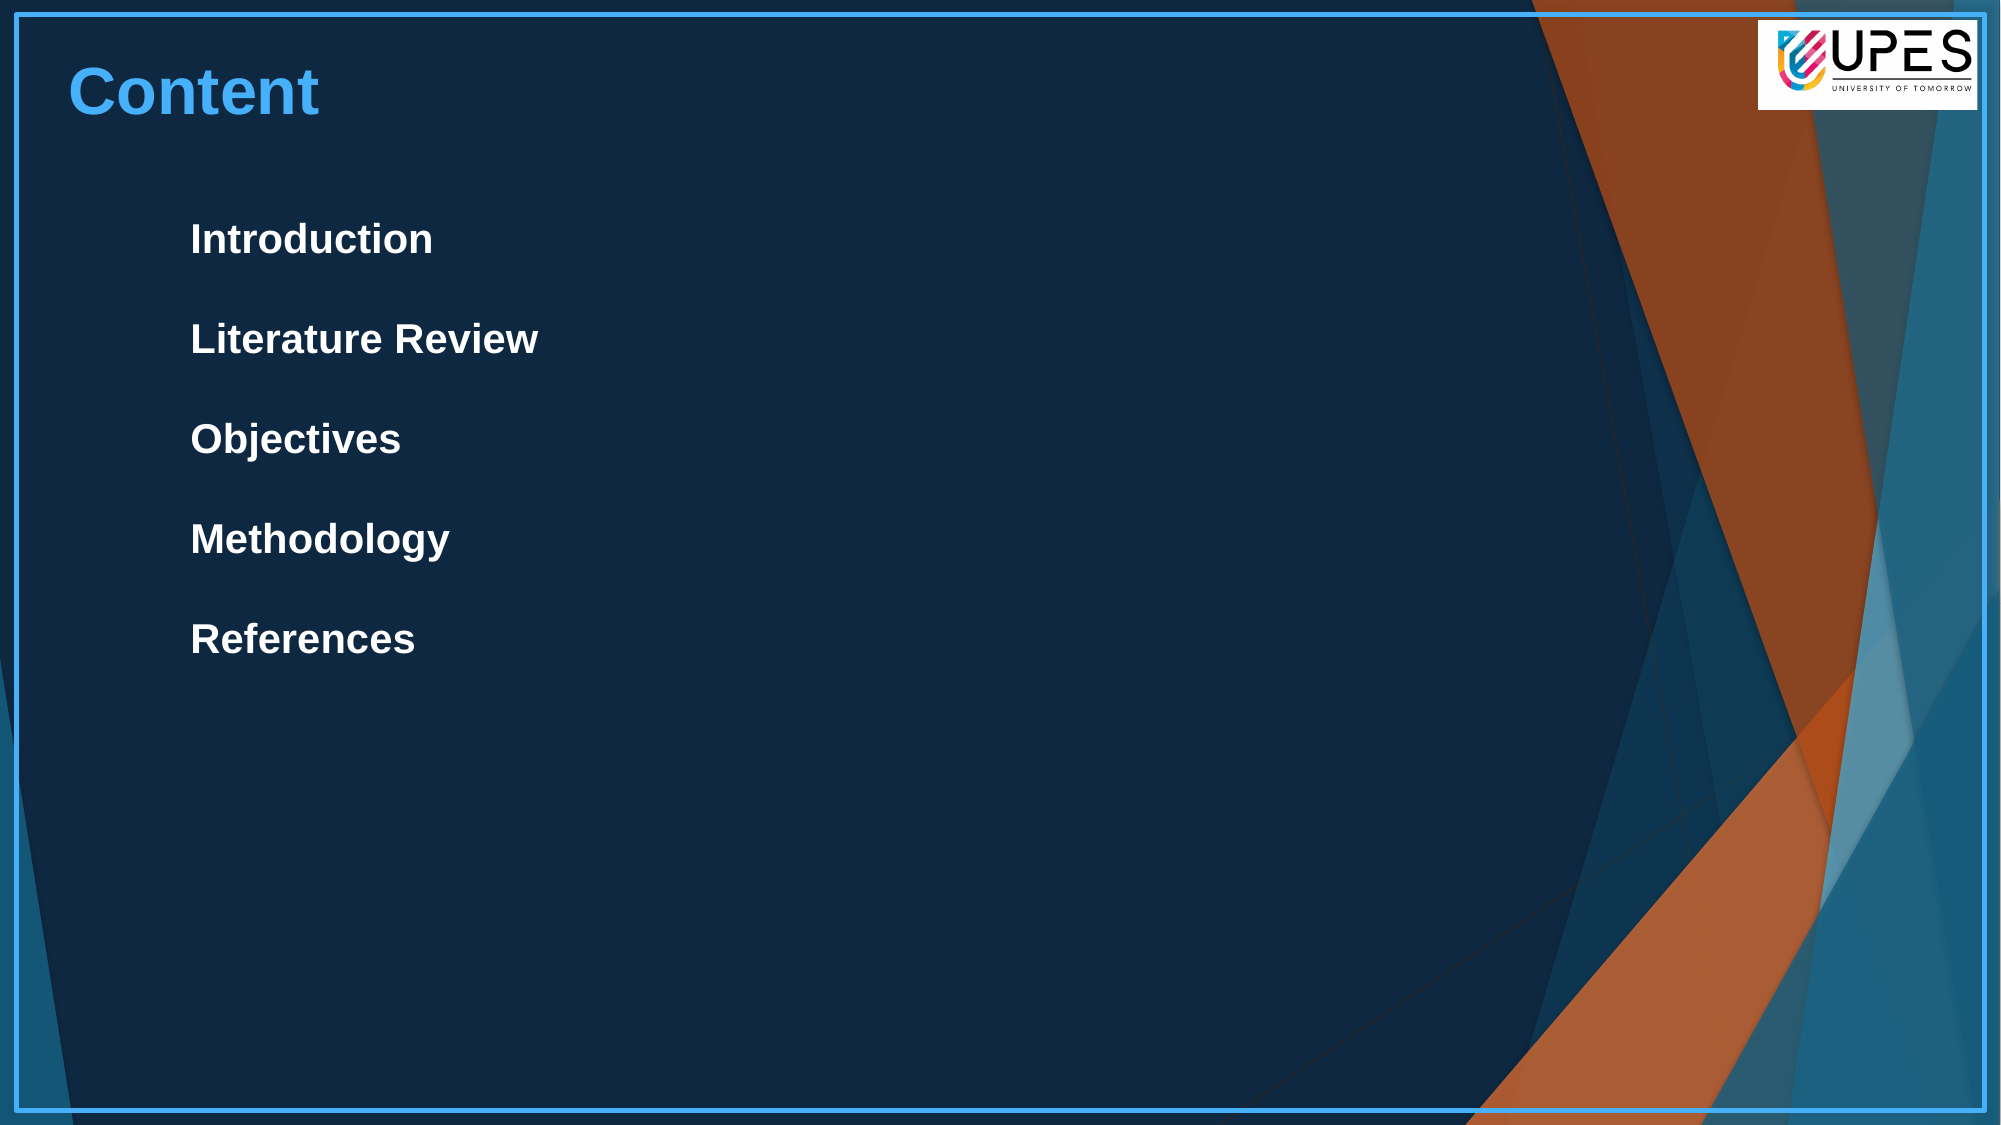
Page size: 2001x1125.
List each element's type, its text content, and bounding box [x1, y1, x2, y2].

picture [1758, 20, 1978, 110]
text_box Introduction Literature Review Objectives Methodology References [175, 204, 939, 715]
text_box Content [53, 40, 1289, 136]
